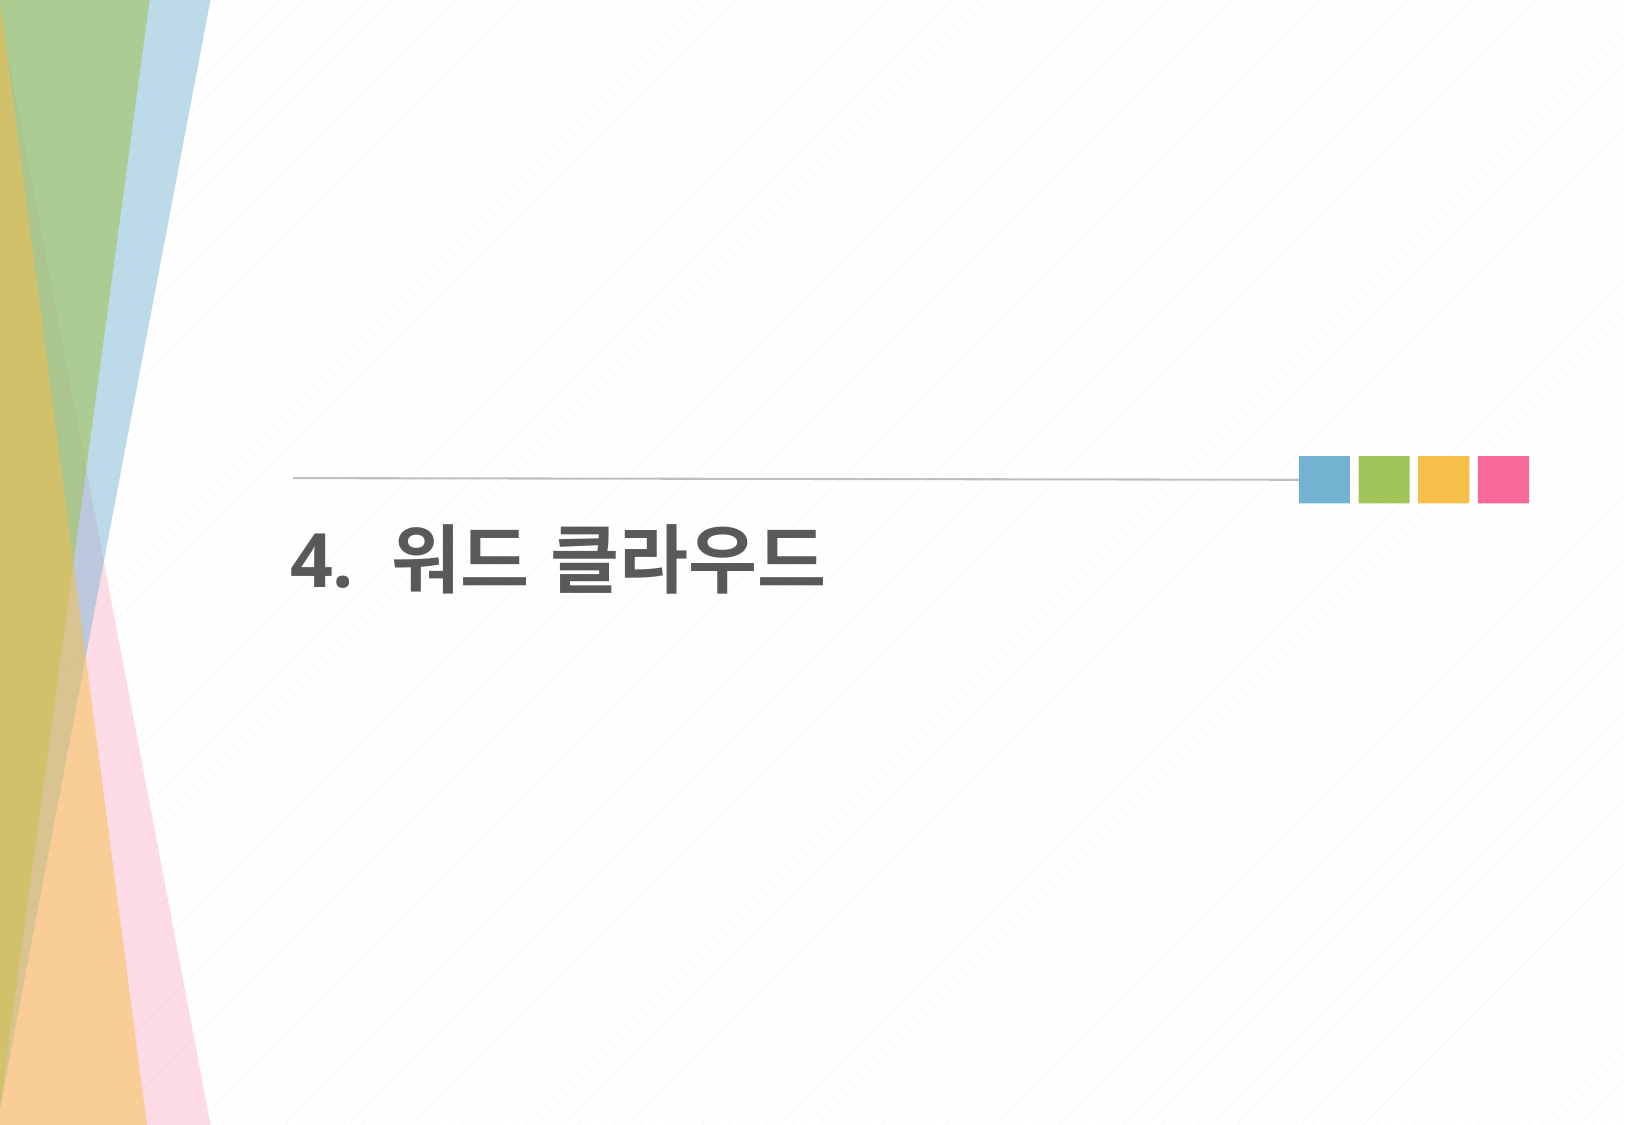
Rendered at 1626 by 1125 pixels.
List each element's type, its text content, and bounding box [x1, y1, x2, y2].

title 4. 워드 클라우드 [275, 509, 1582, 605]
